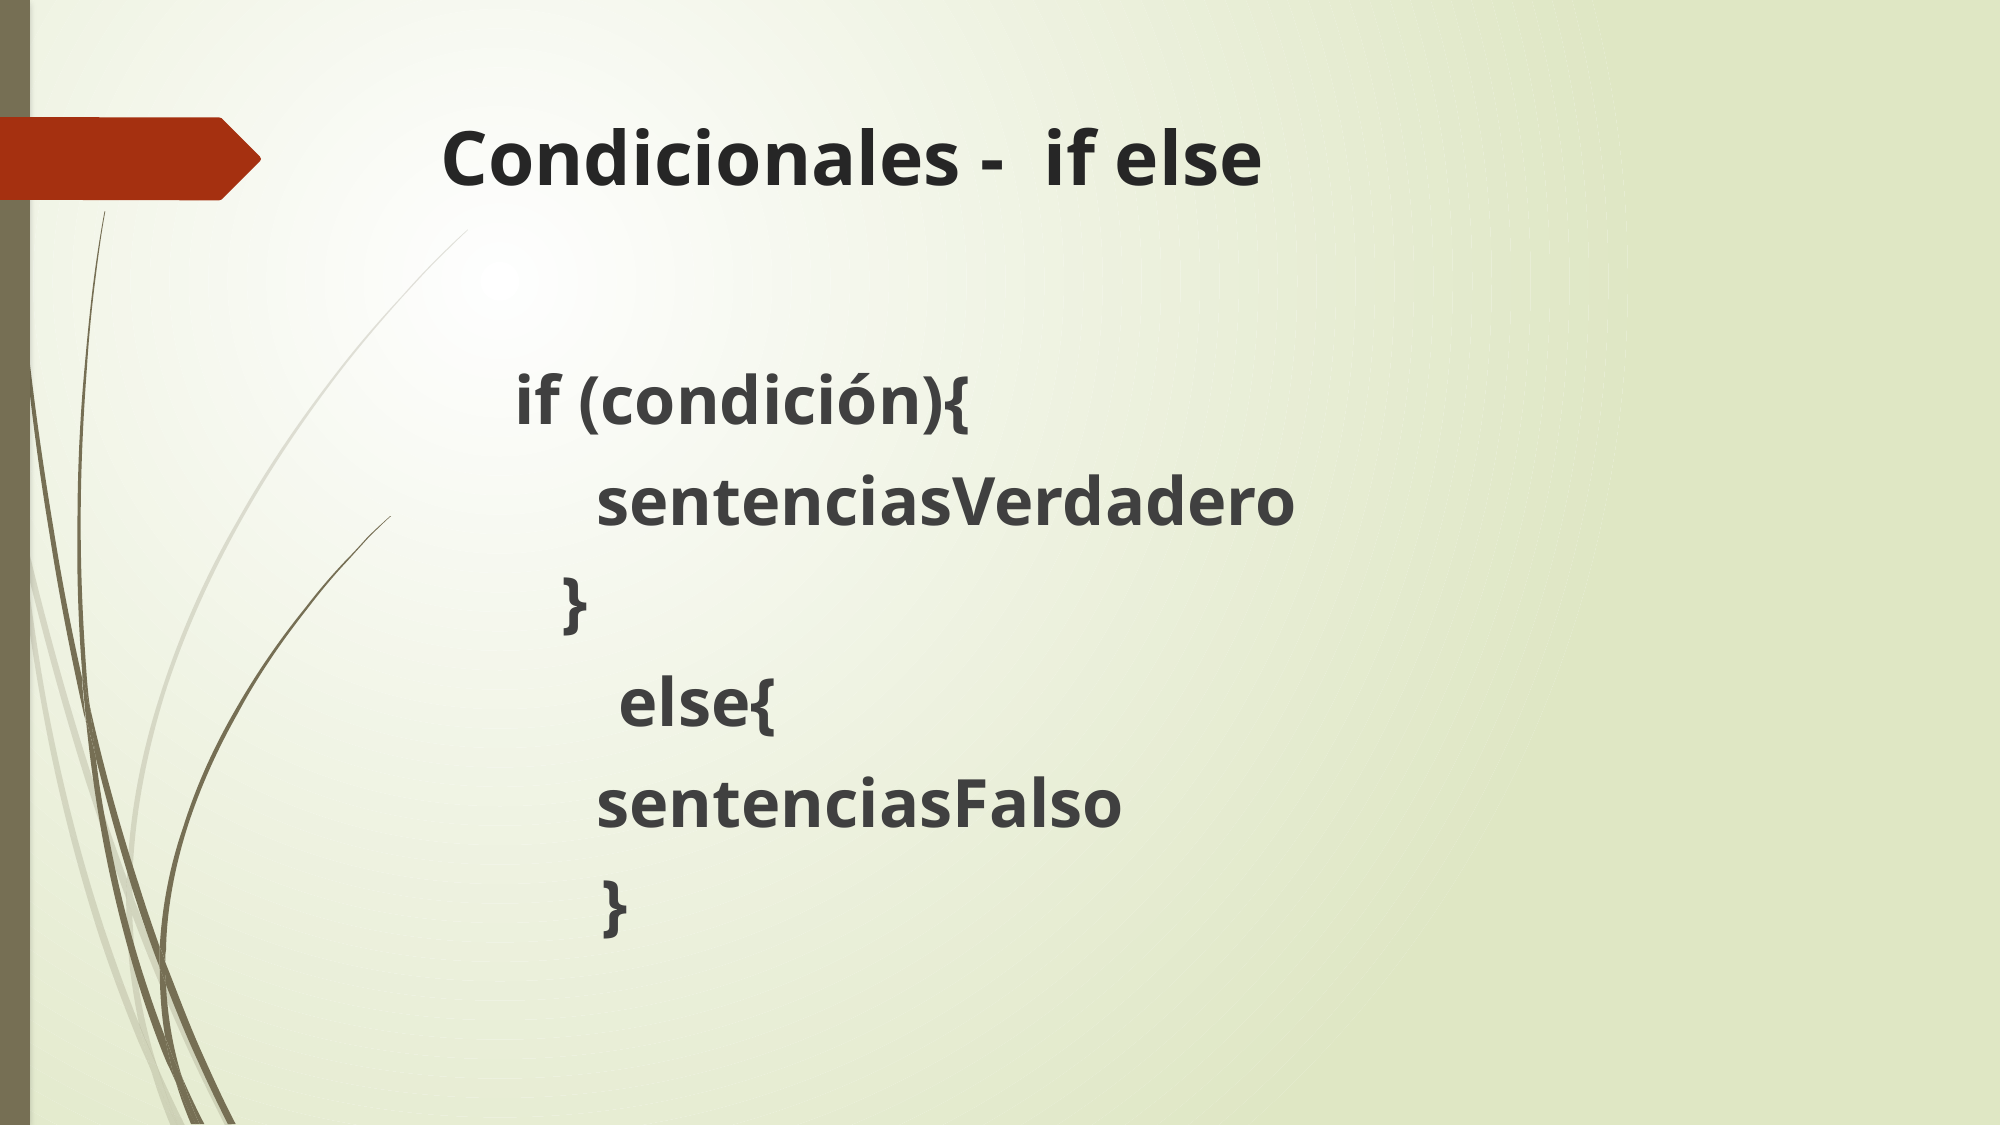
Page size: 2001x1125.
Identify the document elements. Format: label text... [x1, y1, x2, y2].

list if (condición){ sentenciasVerdadero } else{ sentenciasFalso } [424, 350, 1888, 970]
title Condicionales - if else [425, 102, 1888, 313]
